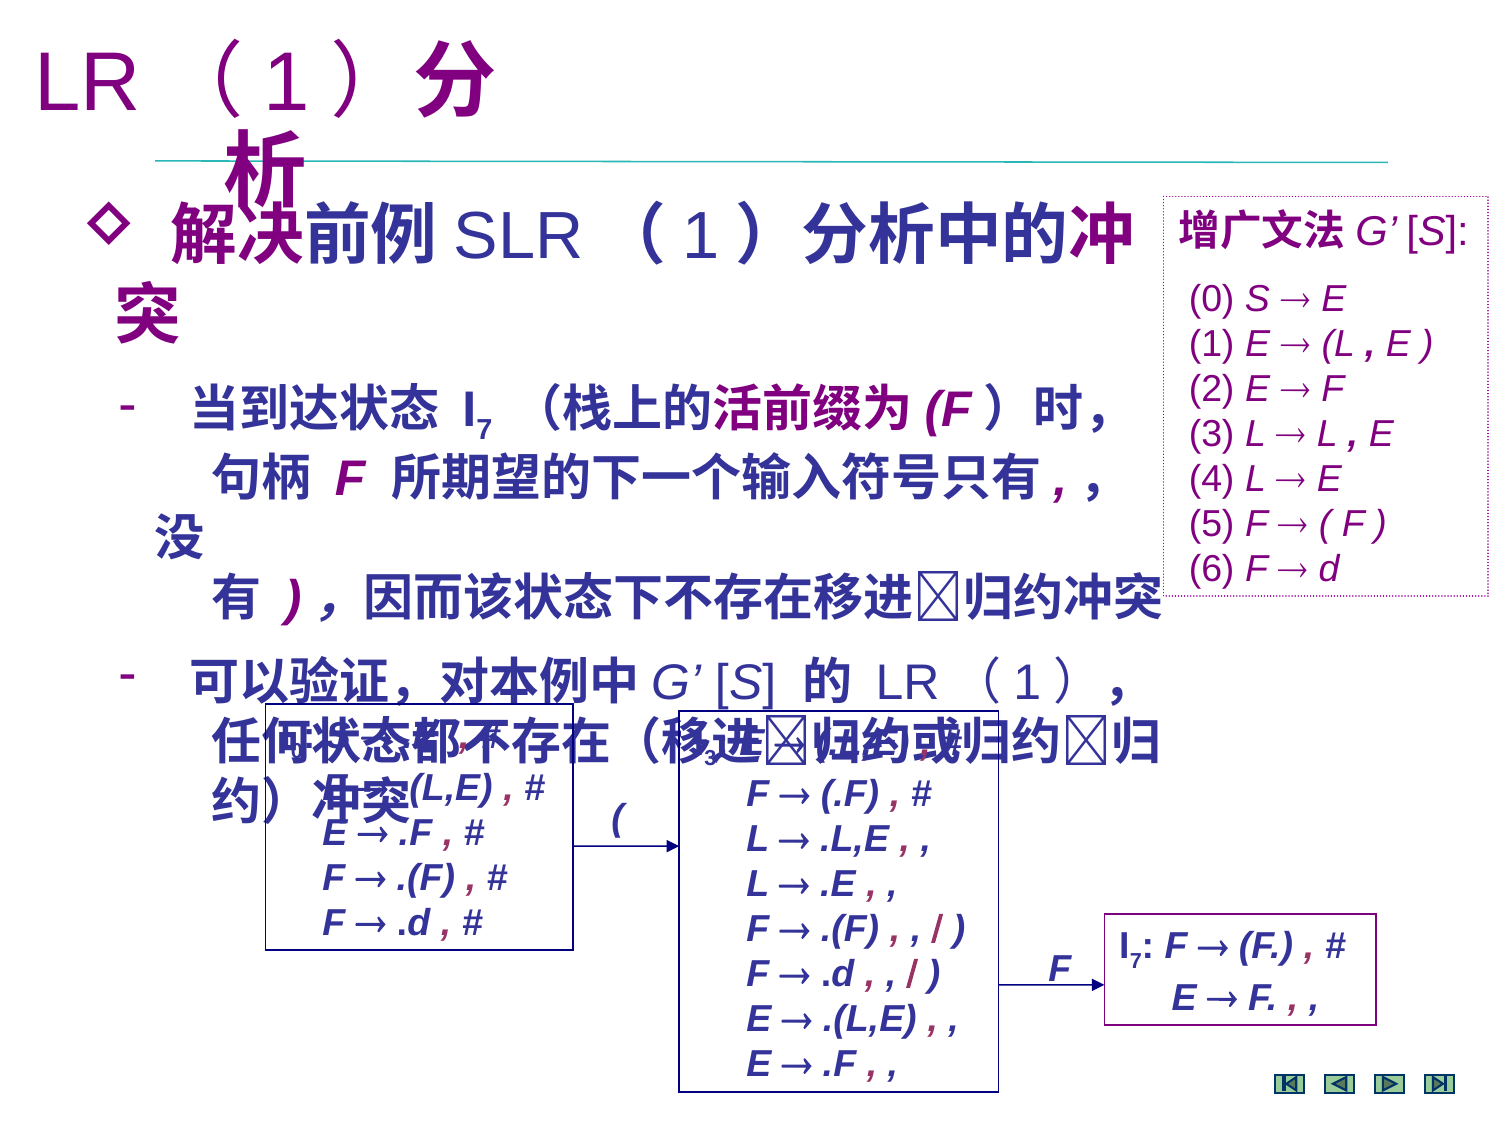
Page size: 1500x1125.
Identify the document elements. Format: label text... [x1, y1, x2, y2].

text_box [1374, 1074, 1405, 1093]
text_box 增广文法G’ [S]: (0) S  E (1) E  (L , E ) (2) E  F (3) L  L , E (4) L  E (5) F  ( F ) (6) F  d [1163, 196, 1489, 597]
text_box [1274, 1074, 1305, 1093]
text_box LR（1）分析 [5, 30, 526, 226]
text_box [572, 839, 679, 853]
text_box I7: F  (F.) , # E  F. , , [1104, 913, 1376, 1025]
text_box 解决前例SLR（1）分析中的冲突 当到达状态 I7 （栈上的活前缀为(F）时， 句柄 F 所期望的下一个输入符号只有,，没 有 )，因而该状态下不存在移进归约冲突 可以验证，对本例中G’ [S] 的 LR（1）， 任何状态都不存在（移进归约或归约归 约）冲突 [64, 184, 1187, 838]
text_box [1081, 978, 1105, 992]
text_box I0: S  .E , # E  .(L,E) , # E  .F , # F  .(F) , # F  .d , # [265, 704, 573, 950]
text_box F [1033, 936, 1081, 997]
text_box [1424, 1074, 1455, 1093]
text_box I3: E  (.L,E) , # F  (.F) , # L  .L,E , , L  .E , , F  .(F) , ,  ) F  .d , ,  ) E  .(L,E) , , E  .F , , [679, 710, 999, 1092]
text_box ( [596, 785, 644, 846]
text_box [1324, 1074, 1355, 1093]
